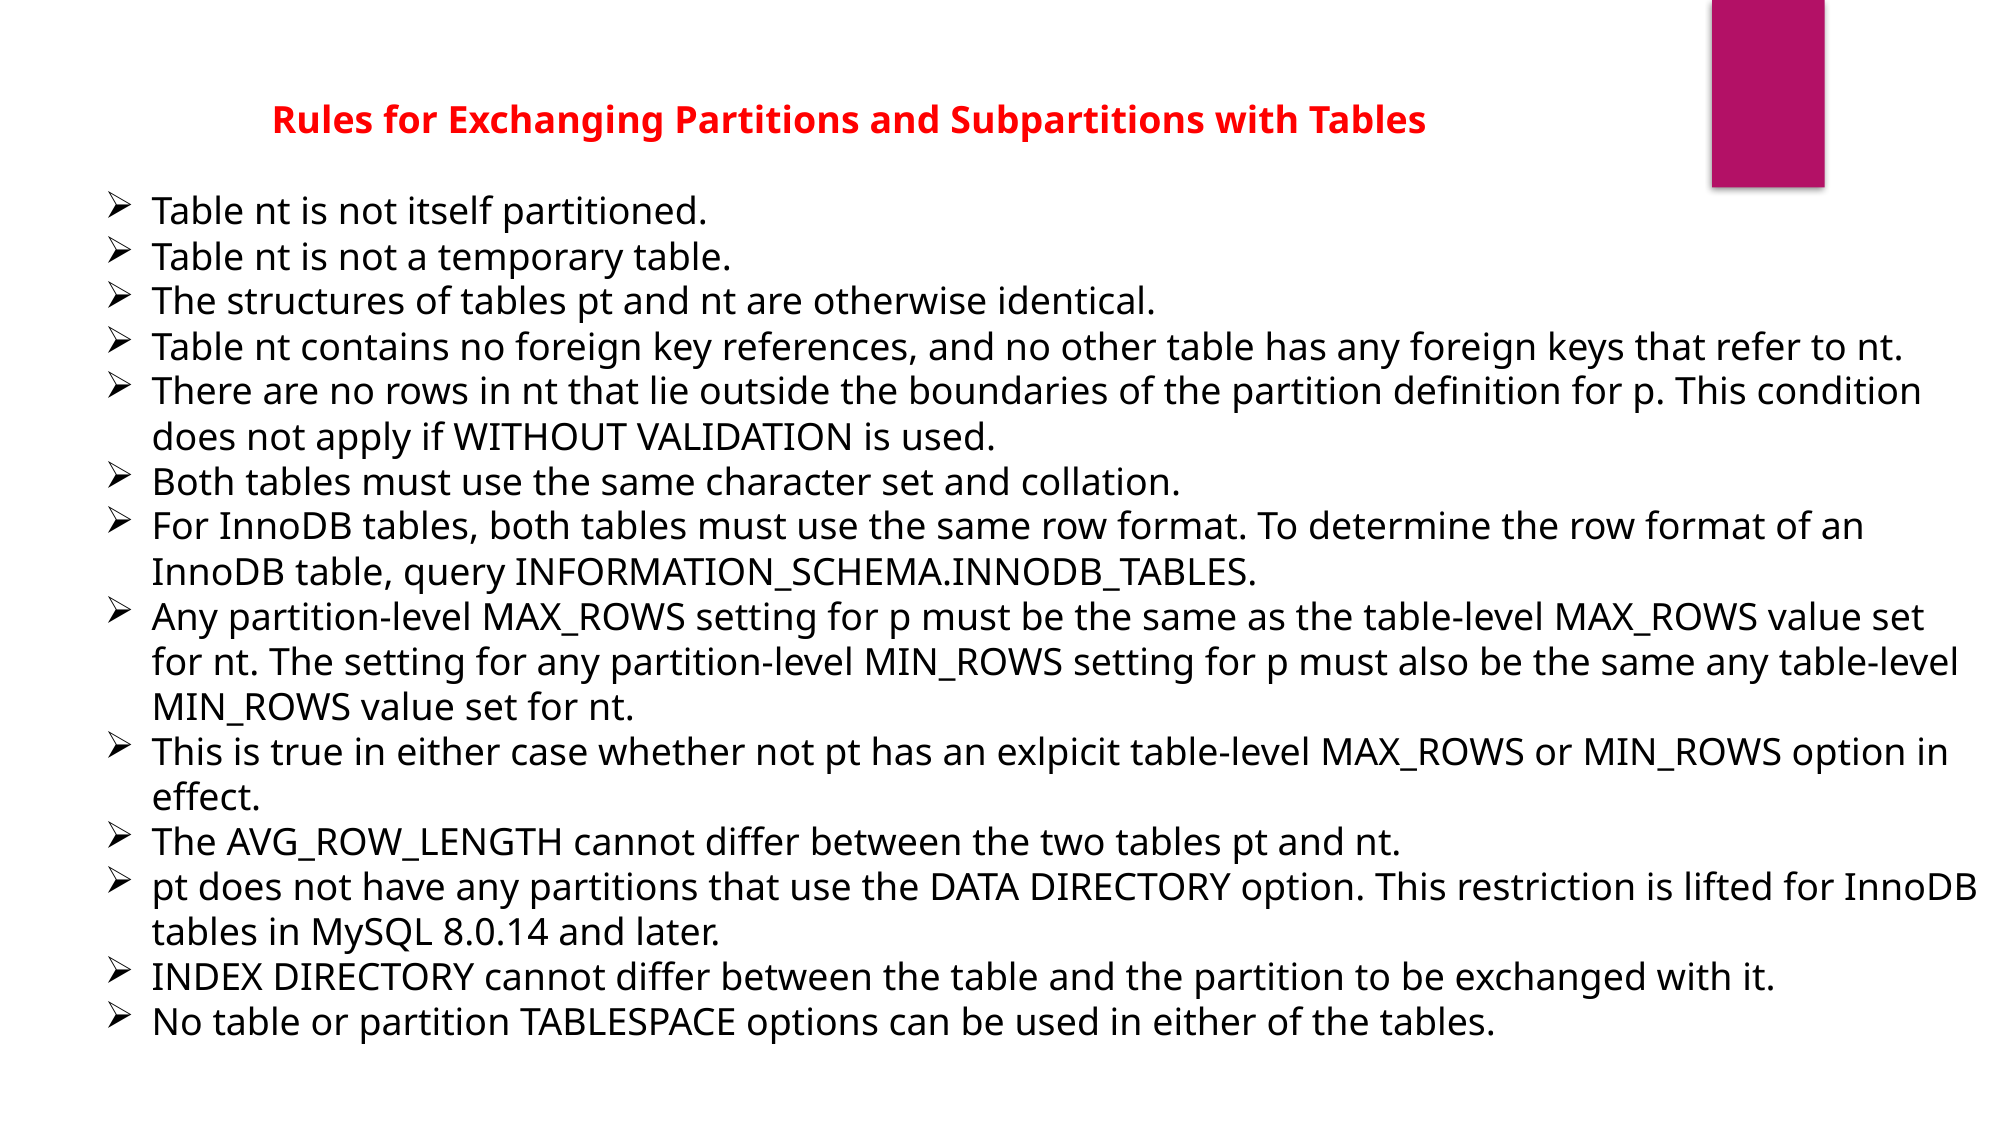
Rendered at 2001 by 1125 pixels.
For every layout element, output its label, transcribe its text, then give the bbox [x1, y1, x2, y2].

text_box Table nt is not itself partitioned. Table nt is not a temporary table. The structures of tables pt and nt are otherwise identical. Table nt contains no foreign key references, and no other table has any foreign keys that refer to nt. There are no rows in nt that lie outside the boundaries of the partition definition for p. This condition does not apply if WITHOUT VALIDATION is used. Both tables must use the same character set and collation. For InnoDB tables, both tables must use the same row format. To determine the row format of an InnoDB table, query INFORMATION_SCHEMA.INNODB_TABLES. Any partition-level MAX_ROWS setting for p must be the same as the table-level MAX_ROWS value set for nt. The setting for any partition-level MIN_ROWS setting for p must also be the same any table-level MIN_ROWS value set for nt. This is true in either case whether not pt has an exlpicit table-level MAX_ROWS or MIN_ROWS option in effect. The AVG_ROW_LENGTH cannot differ between the two tables pt and nt. pt does not have any partitions that use the DATA DIRECTORY option. This restriction is lifted for InnoDB tables in MySQL 8.0.14 and later. INDEX DIRECTORY cannot differ between the table and the partition to be exchanged with it. No table or partition TABLESPACE options can be used in either of the tables. [90, 180, 2000, 1050]
text_box Rules for Exchanging Partitions and Subpartitions with Tables [256, 88, 1460, 149]
